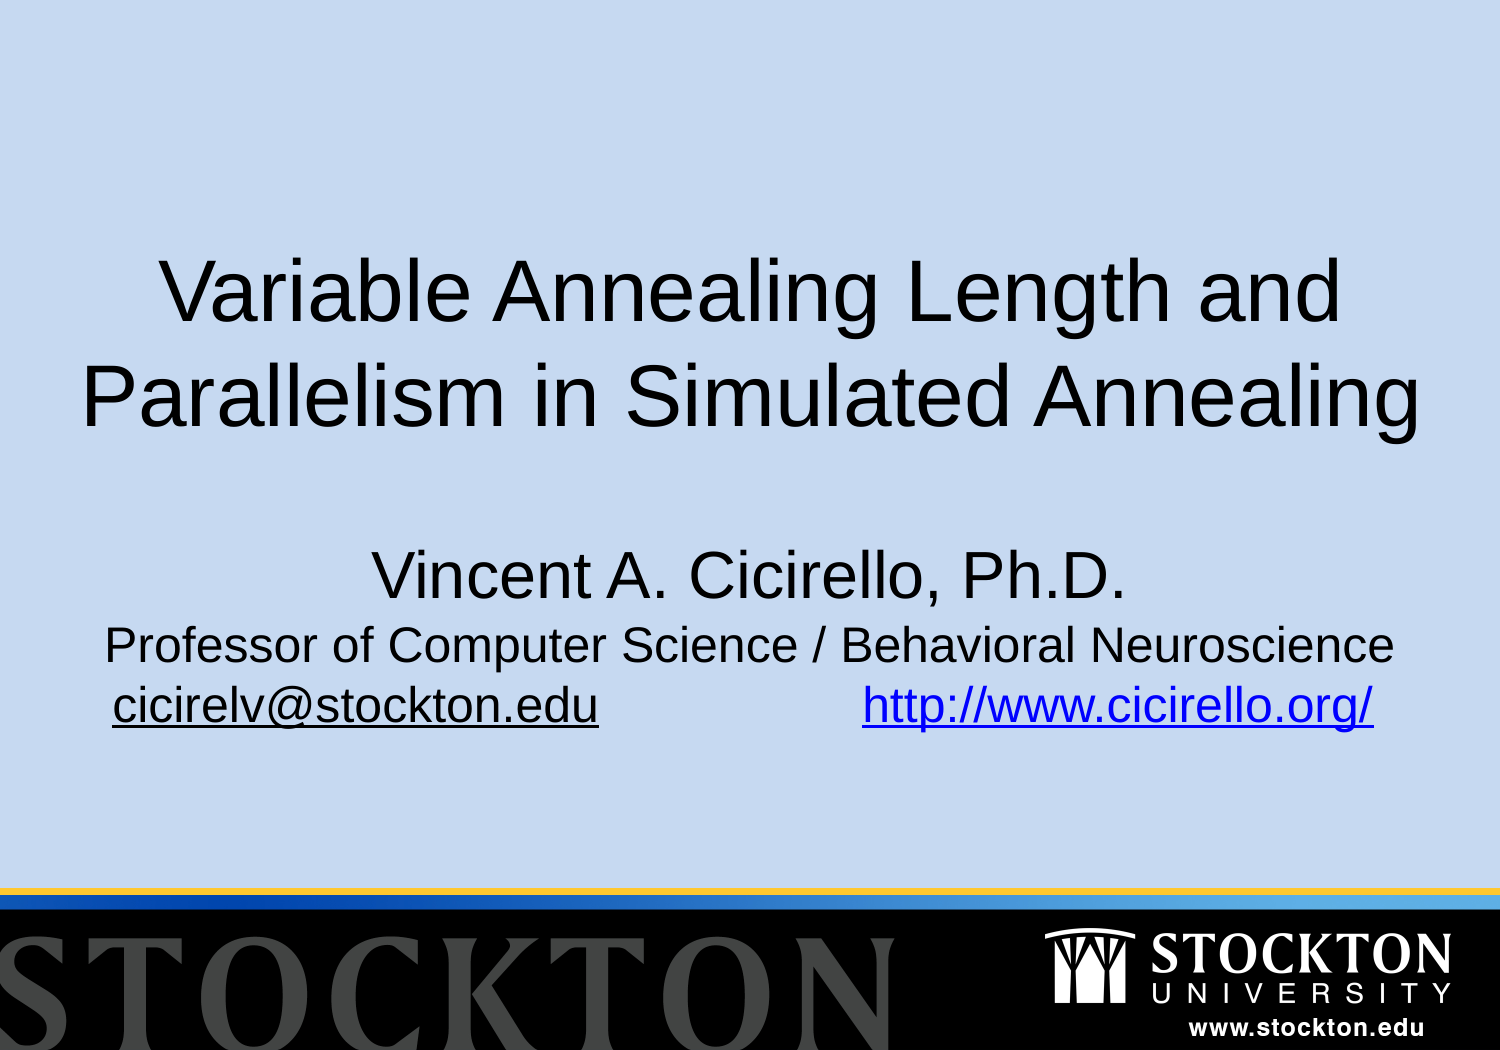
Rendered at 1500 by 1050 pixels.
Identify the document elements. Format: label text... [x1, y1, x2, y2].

picture [0, 888, 1500, 1050]
title Variable Annealing Length and Parallelism in Simulated Annealing [59, 226, 1445, 452]
subtitle Vincent A. Cicirello, Ph.D. Professor of Computer Science / Behavioral Neuroscience cicirelv@stockton.edu http://www.cicirello.org/ [75, 525, 1425, 864]
